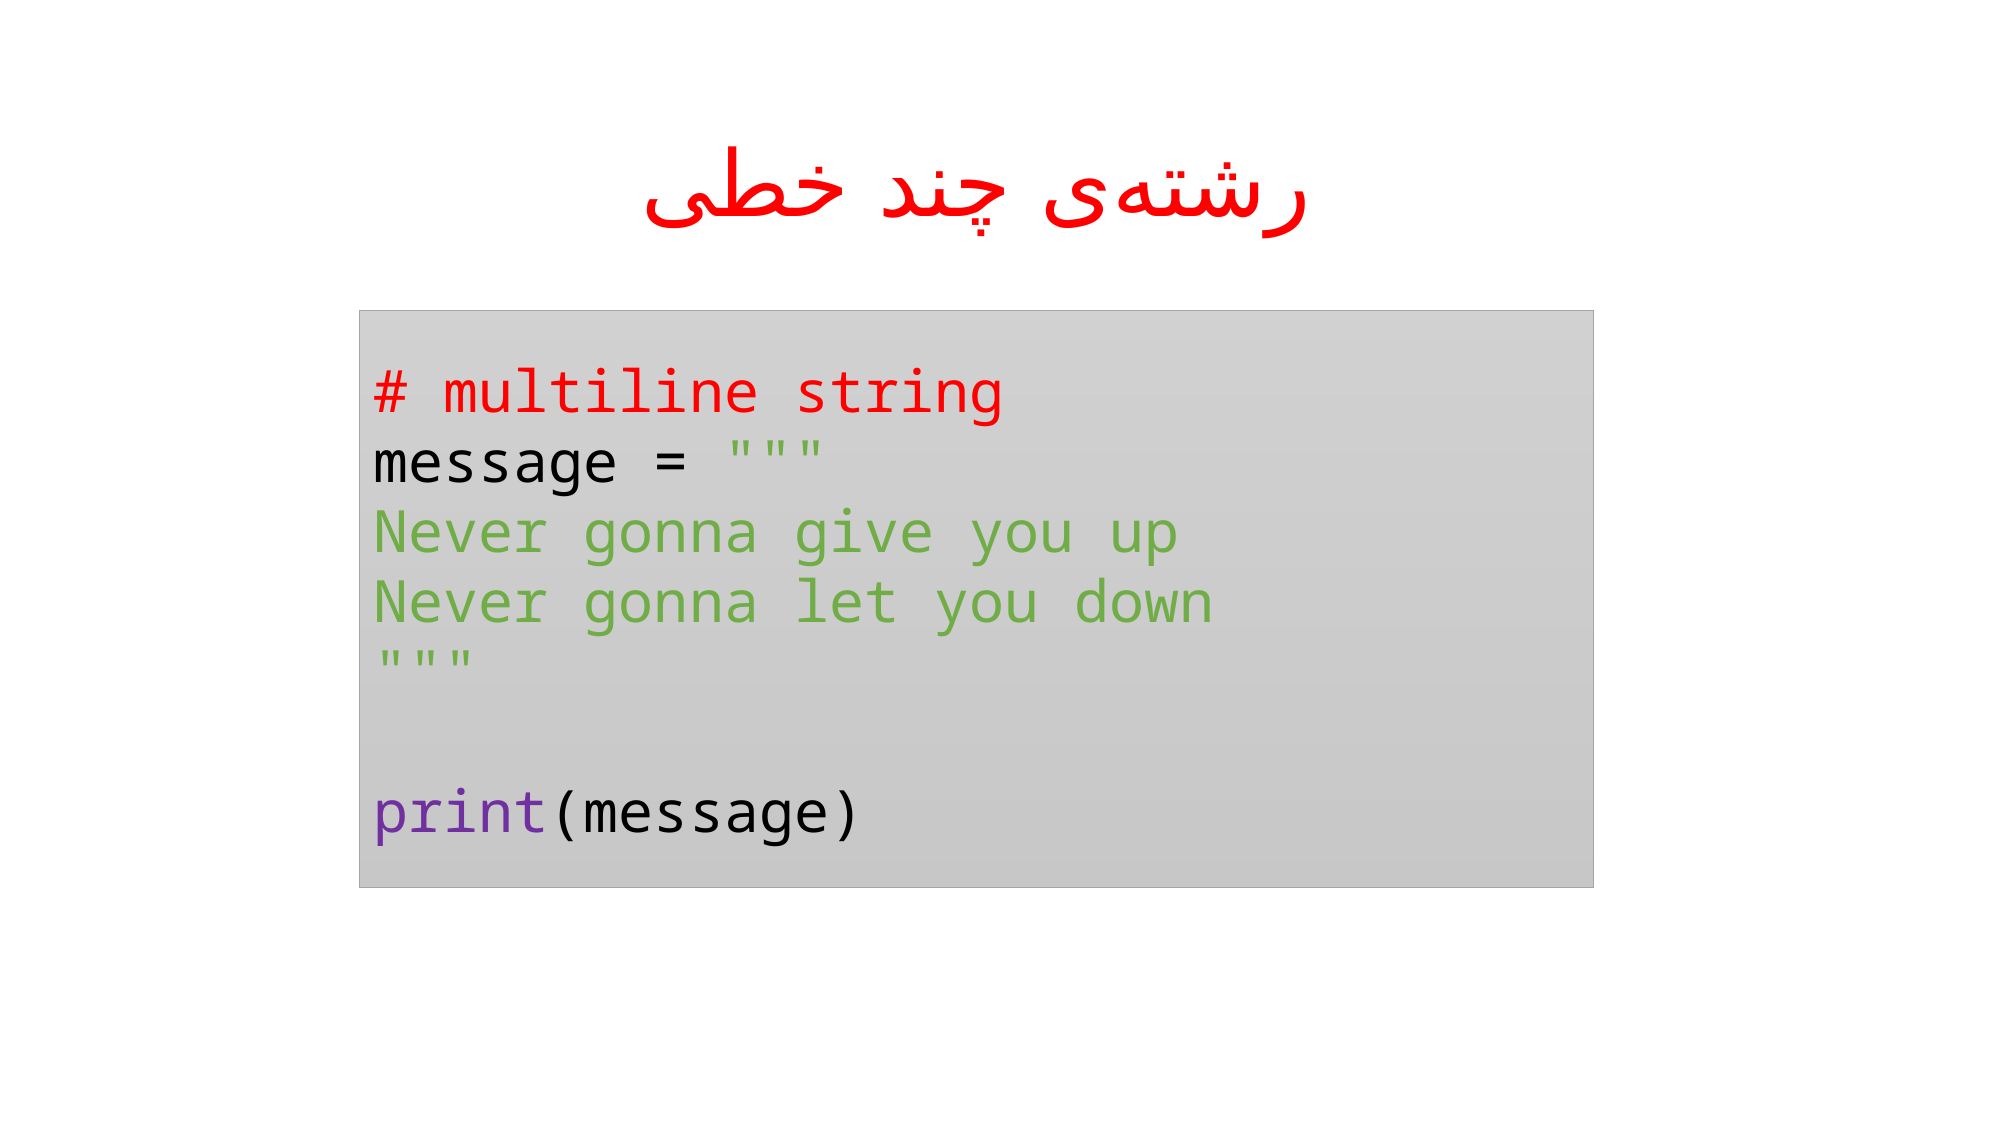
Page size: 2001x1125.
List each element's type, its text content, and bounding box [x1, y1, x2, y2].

title رشته‌ی چند خطی [287, 109, 1665, 245]
text_box # multiline string message = """ Never gonna give you up Never gonna let you down """ print(message) [359, 310, 1594, 888]
